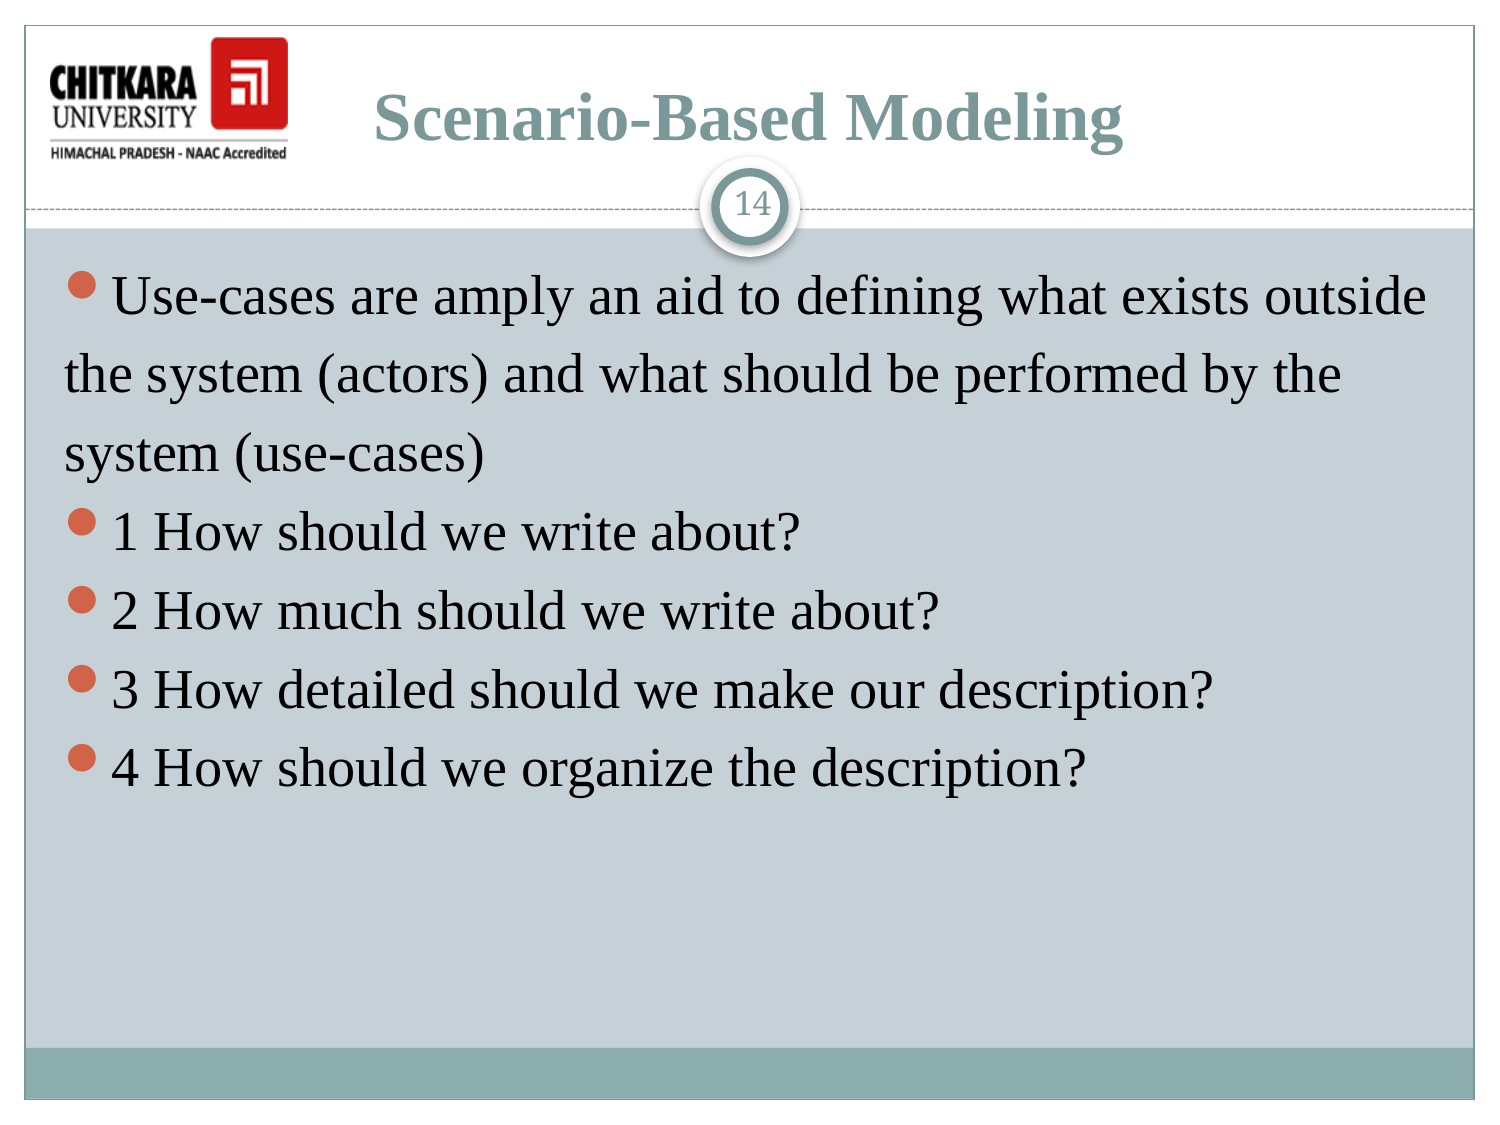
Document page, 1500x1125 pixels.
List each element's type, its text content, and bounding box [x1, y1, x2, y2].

picture [49, 37, 288, 163]
title Scenario-Based Modeling [289, 37, 1450, 162]
slide_number 14 [715, 168, 791, 241]
list Use-cases are amply an aid to defining what exists outside the system (actors) and what should be performed by the system (use-cases) 1 How should we write about? 2 How much should we write about? 3 How detailed should we make our description? 4 How should we organize the description? [49, 250, 1445, 1001]
